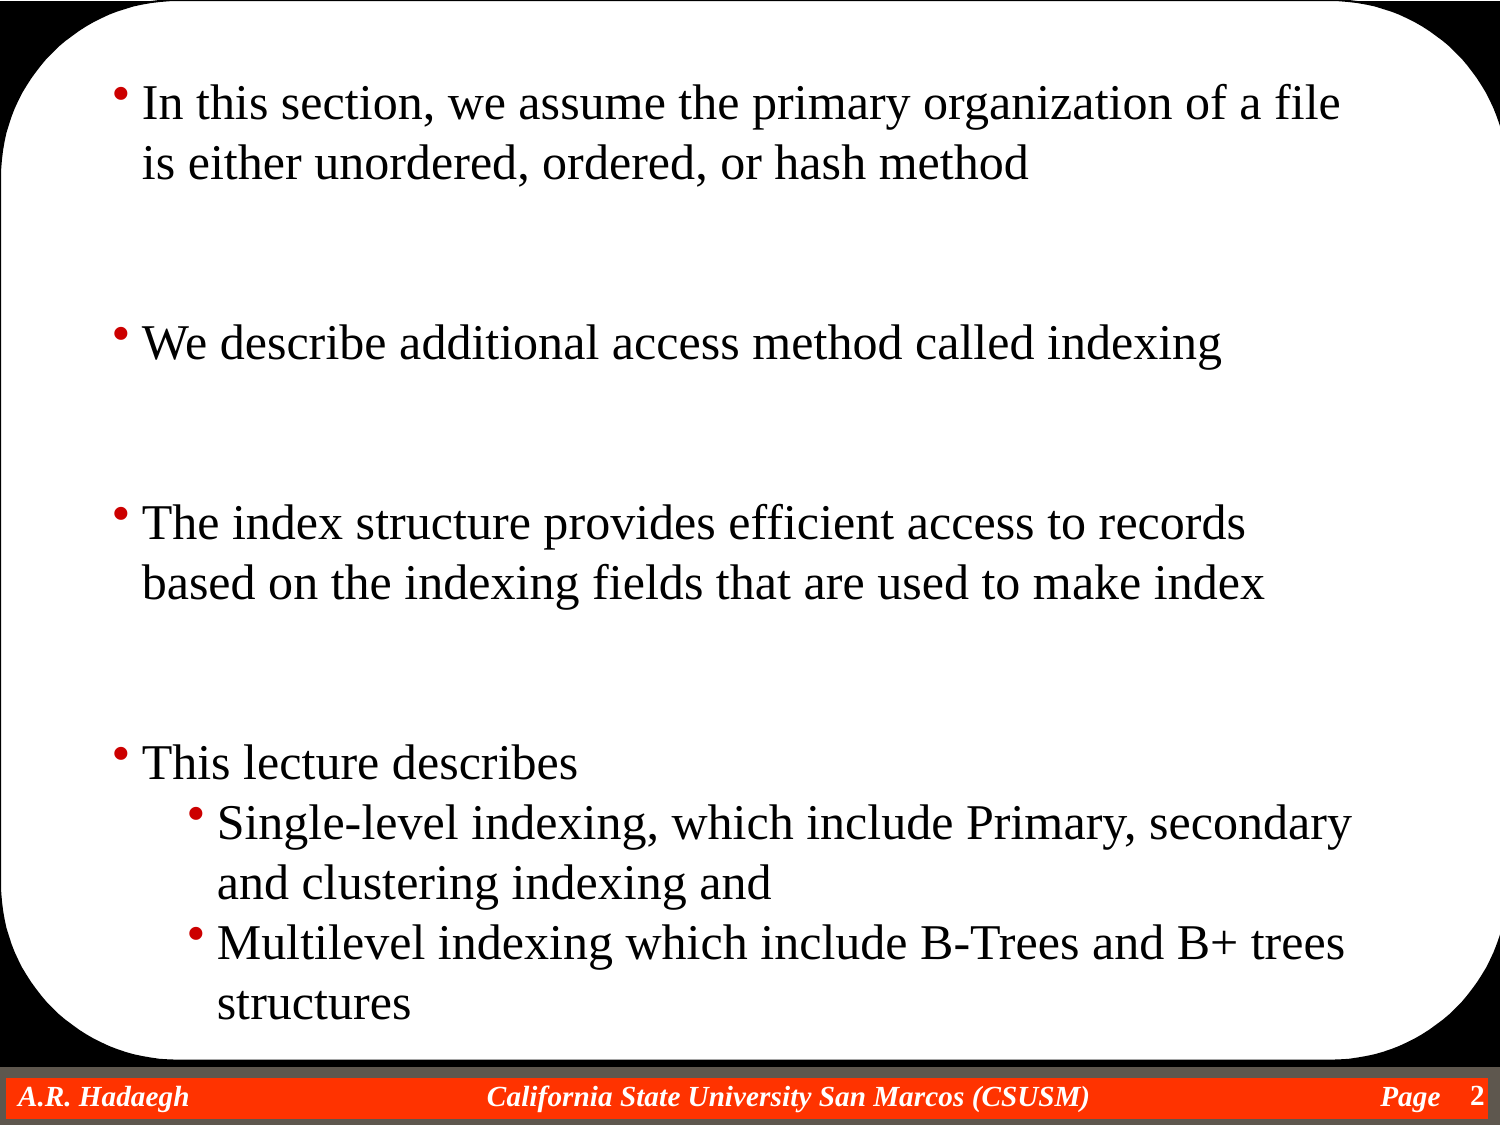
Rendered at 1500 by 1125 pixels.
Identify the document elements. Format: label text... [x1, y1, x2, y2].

slide_number 2 [1387, 1068, 1500, 1125]
text_box In this section, we assume the primary organization of a file is either unordered, ordered, or hash method We describe additional access method called indexing The index structure provides efficient access to records based on the indexing fields that are used to make index This lecture describes Single-level indexing, which include Primary, secondary and clustering indexing and Multilevel indexing which include B-Trees and B+ trees structures [97, 62, 1380, 1038]
